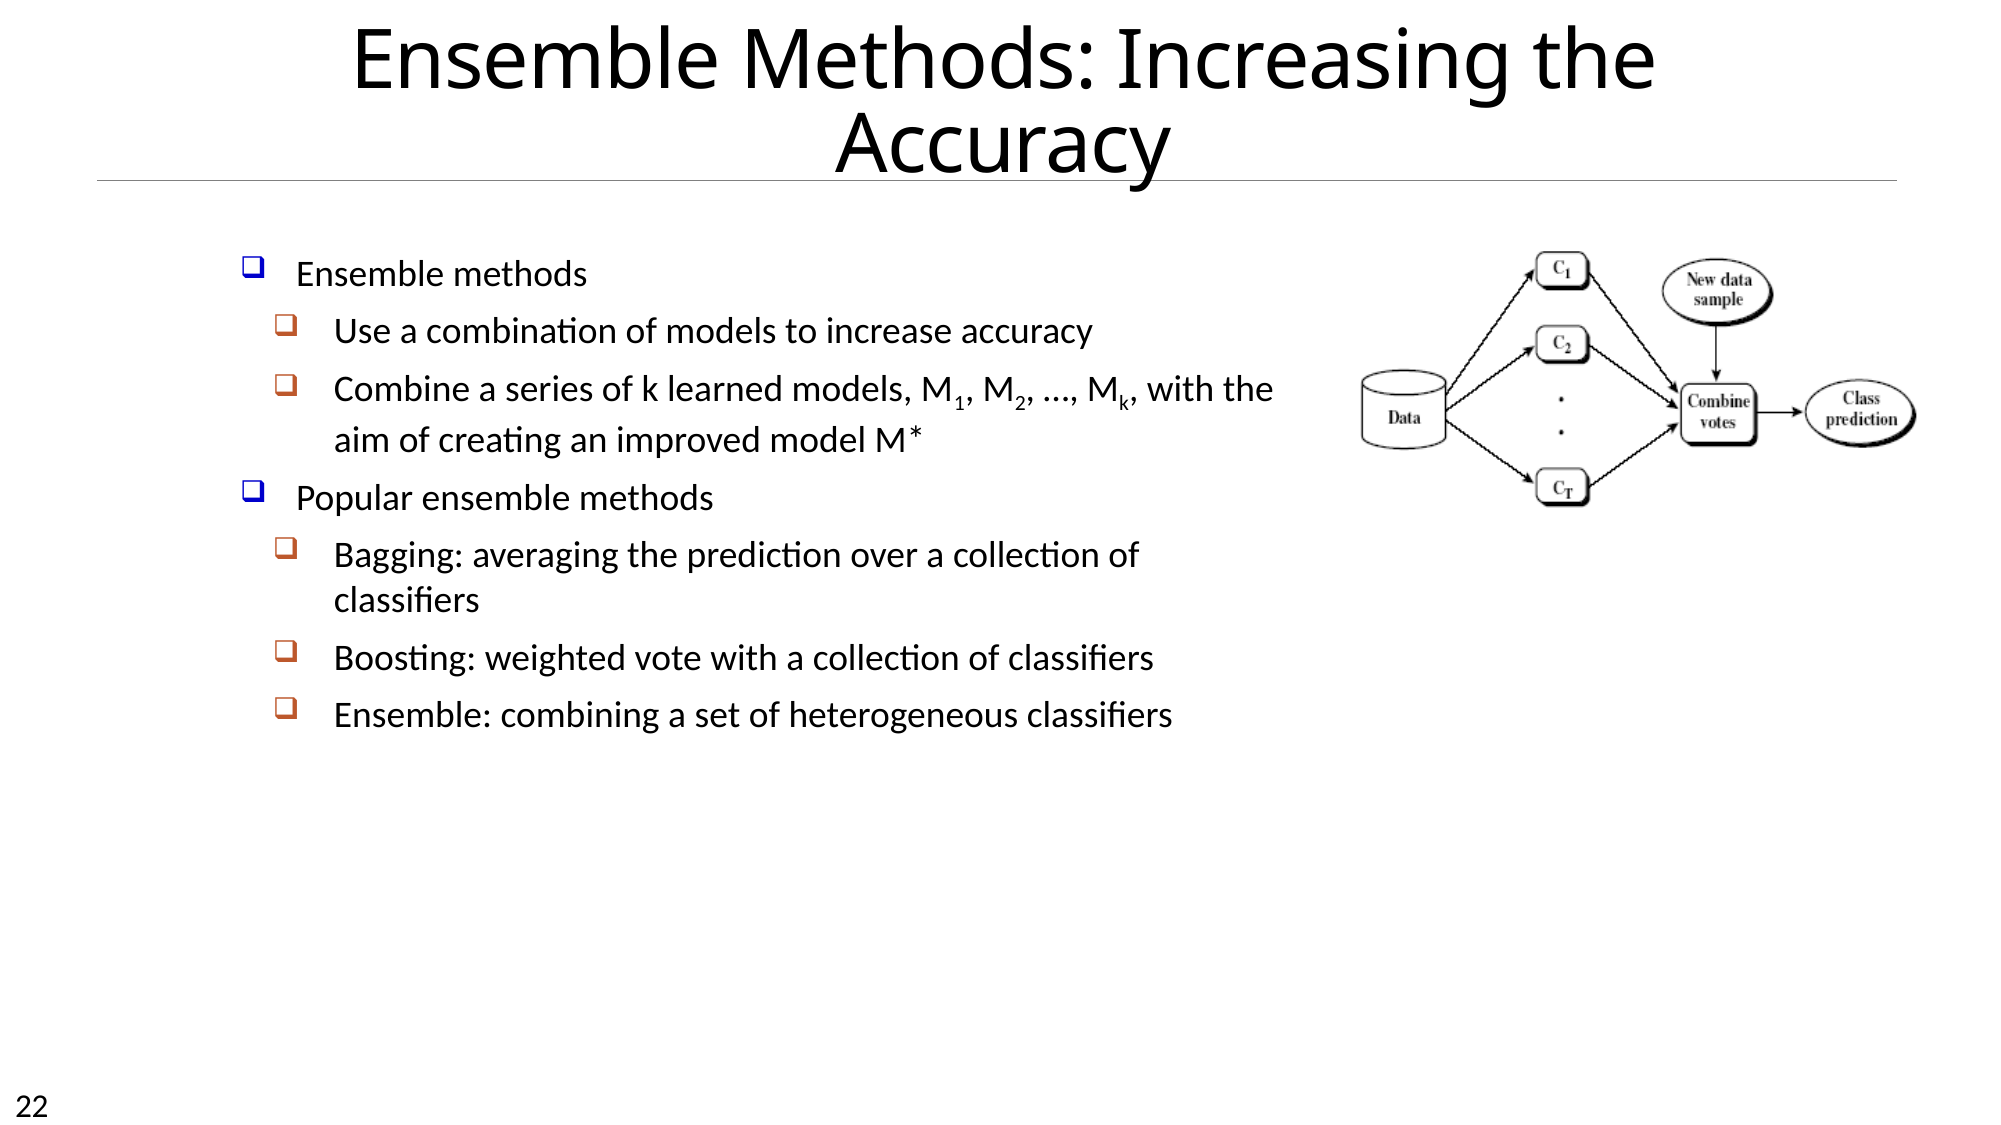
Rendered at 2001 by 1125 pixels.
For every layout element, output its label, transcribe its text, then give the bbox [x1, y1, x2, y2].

list Ensemble methods Use a combination of models to increase accuracy Combine a series of k learned models, M1, M2, …, Mk, with the aim of creating an improved model M* Popular ensemble methods Bagging: averaging the prediction over a collection of classifiers Boosting: weighted vote with a collection of classifiers Ensemble: combining a set of heterogeneous classifiers [225, 241, 1305, 954]
title Ensemble Methods: Increasing the Accuracy [259, 12, 1747, 197]
picture [1358, 240, 1923, 509]
